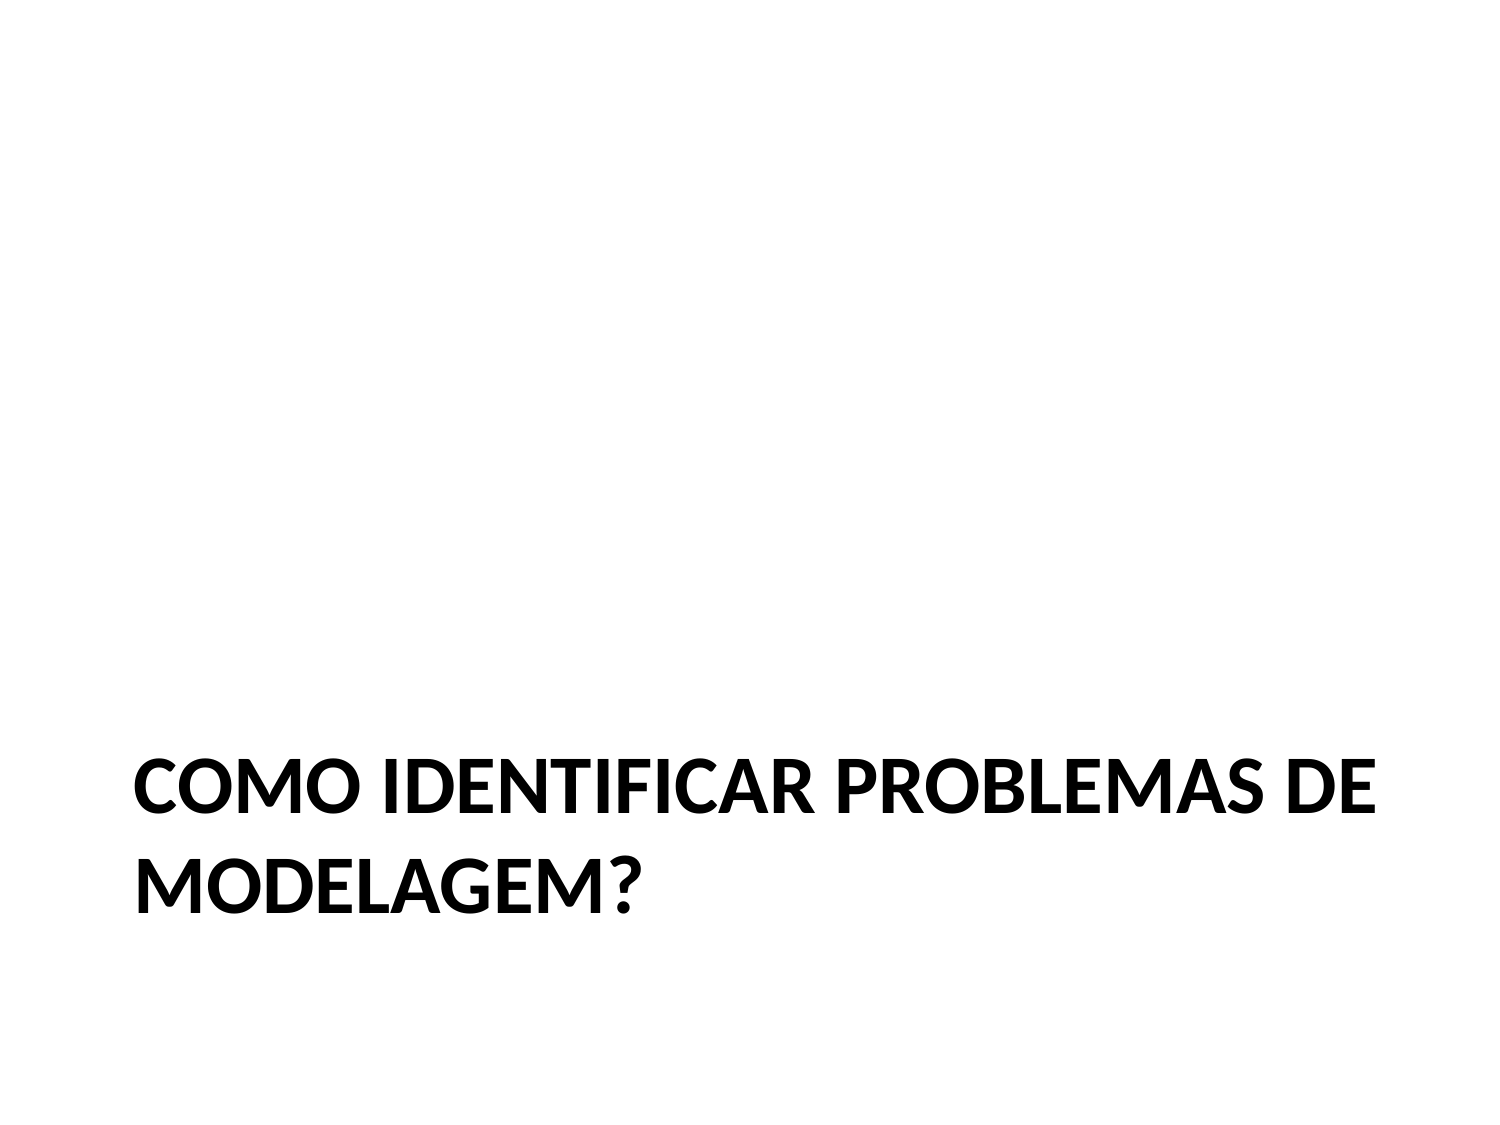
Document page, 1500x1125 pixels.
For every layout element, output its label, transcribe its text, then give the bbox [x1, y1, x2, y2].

title Como identificar problemas de modelagem? [118, 722, 1394, 947]
